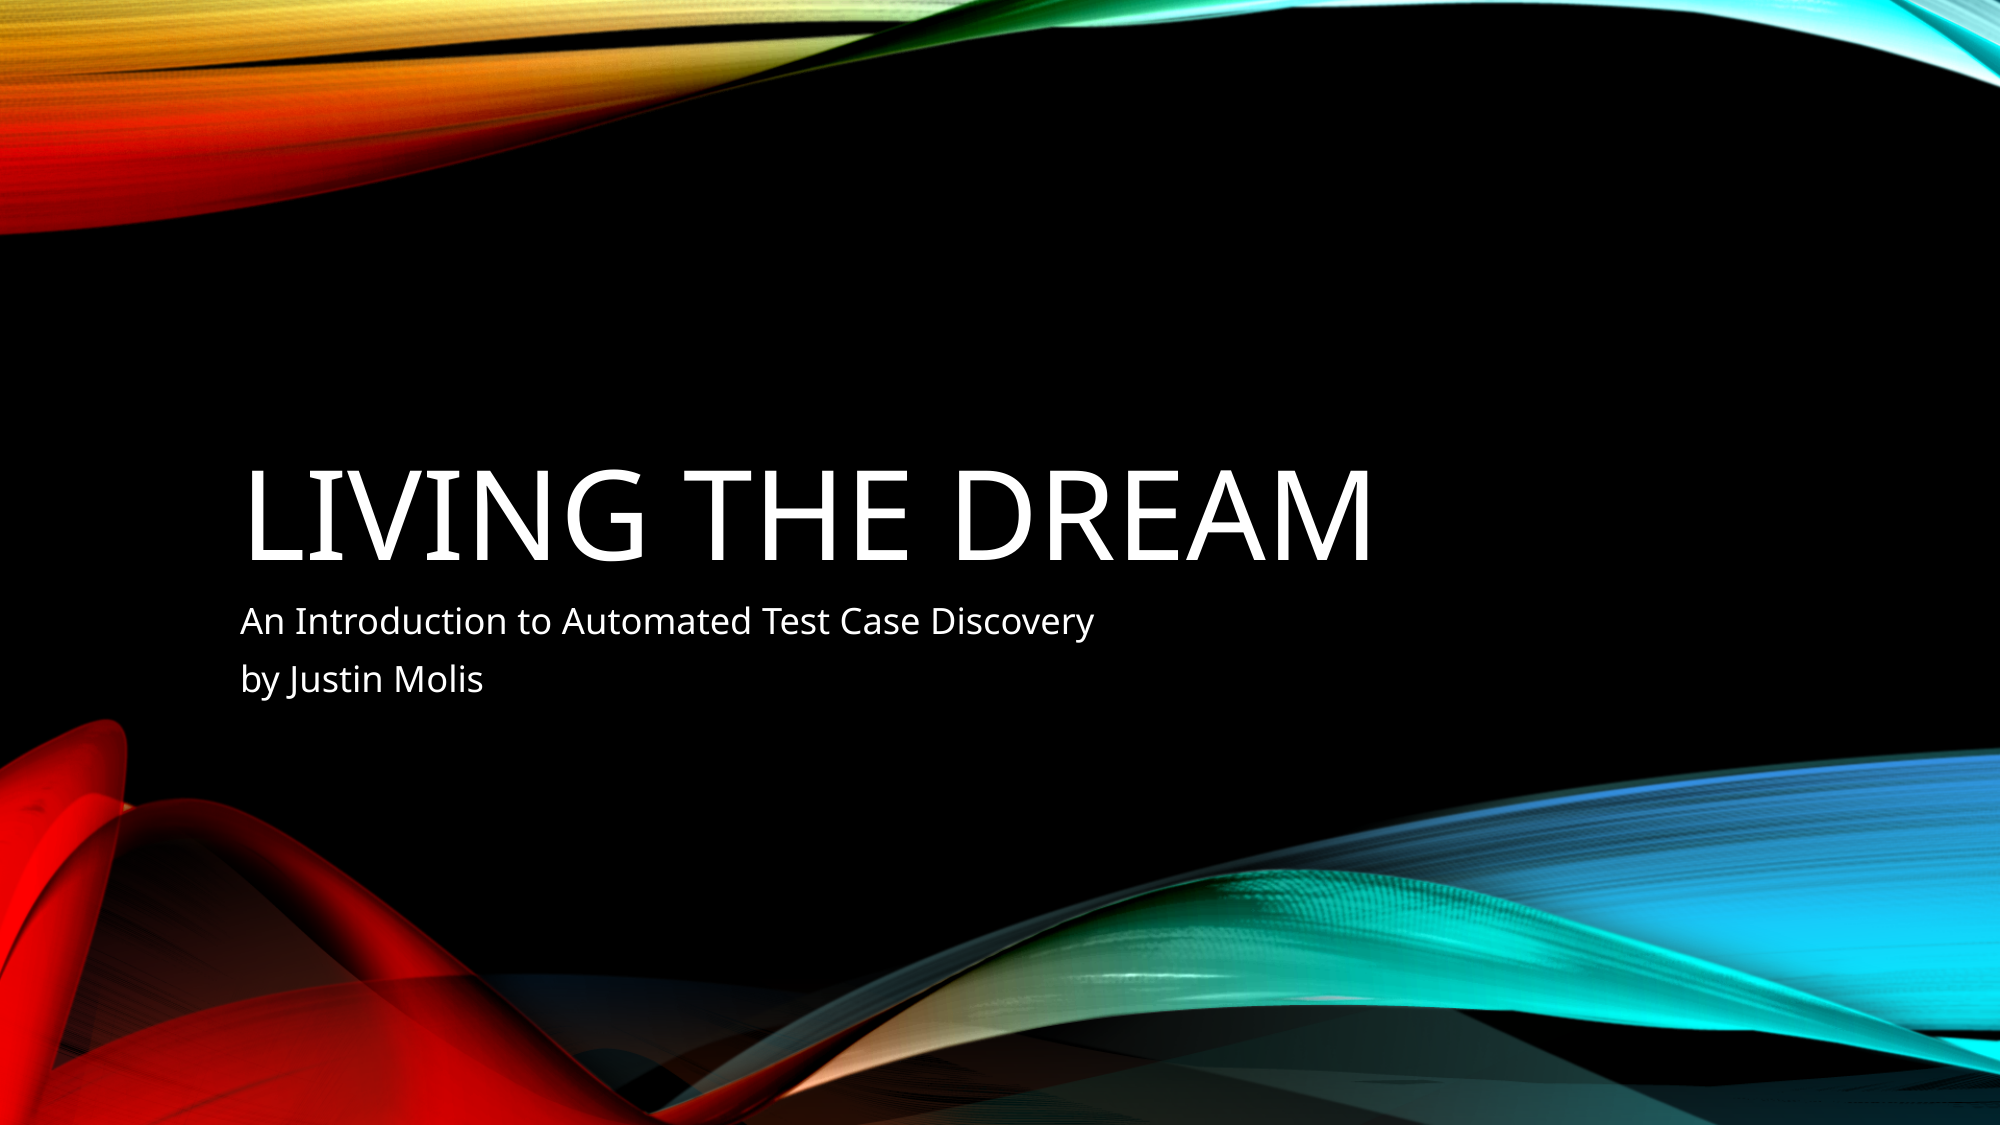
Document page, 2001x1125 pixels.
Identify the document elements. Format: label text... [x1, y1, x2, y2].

picture [0, 0, 2000, 237]
subtitle An Introduction to Automated Test Case Discovery by Justin Molis [225, 595, 1775, 709]
title Living the dream [225, 295, 1775, 595]
picture [0, 717, 2000, 1125]
